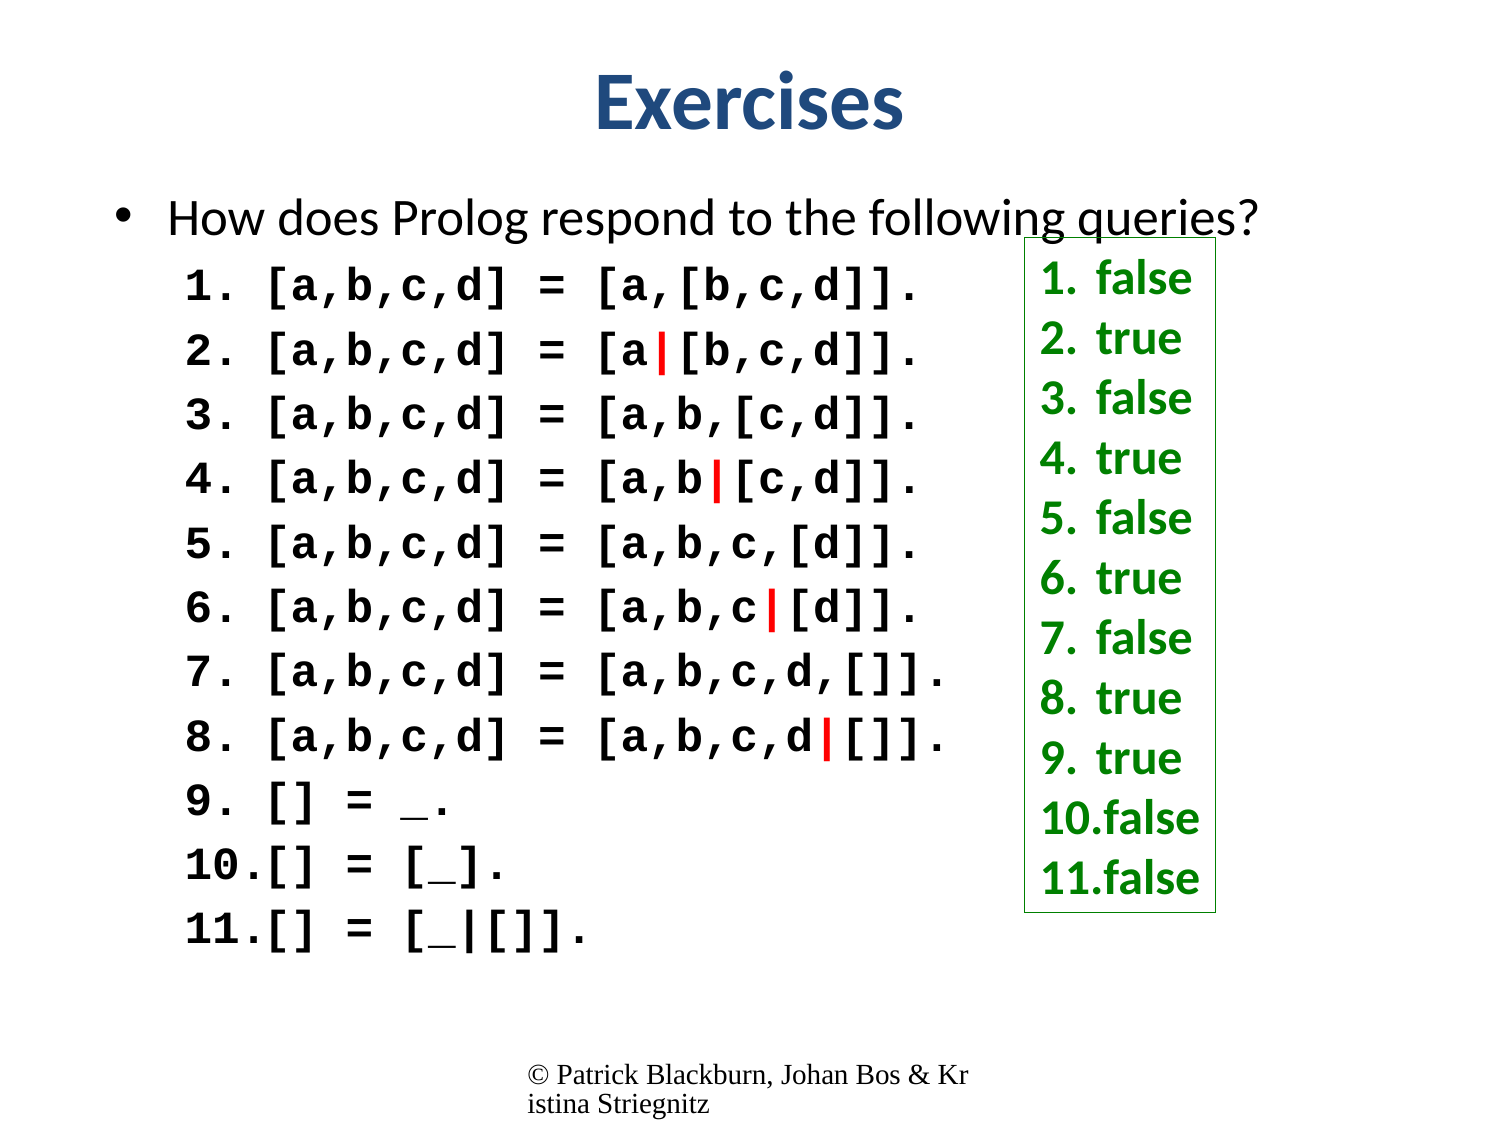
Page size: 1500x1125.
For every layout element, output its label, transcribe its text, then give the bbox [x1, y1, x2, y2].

text_box false true false true false true false true true false false [1024, 237, 1216, 913]
footer © Patrick Blackburn, Johan Bos & Kristina Striegnitz [512, 1042, 988, 1103]
title Exercises [75, 12, 1425, 180]
list How does Prolog respond to the following queries? [a,b,c,d] = [a,[b,c,d]]. [a,b,c,d] = [a|[b,c,d]]. [a,b,c,d] = [a,b,[c,d]]. [a,b,c,d] = [a,b|[c,d]]. [a,b,c,d] = [a,b,c,[d]]. [a,b,c,d] = [a,b,c|[d]]. [a,b,c,d] = [a,b,c,d,[]]. [a,b,c,d] = [a,b,c,d|[]]. [] = _. [] = [_]. [] = [_|[]]. [99, 174, 1400, 963]
